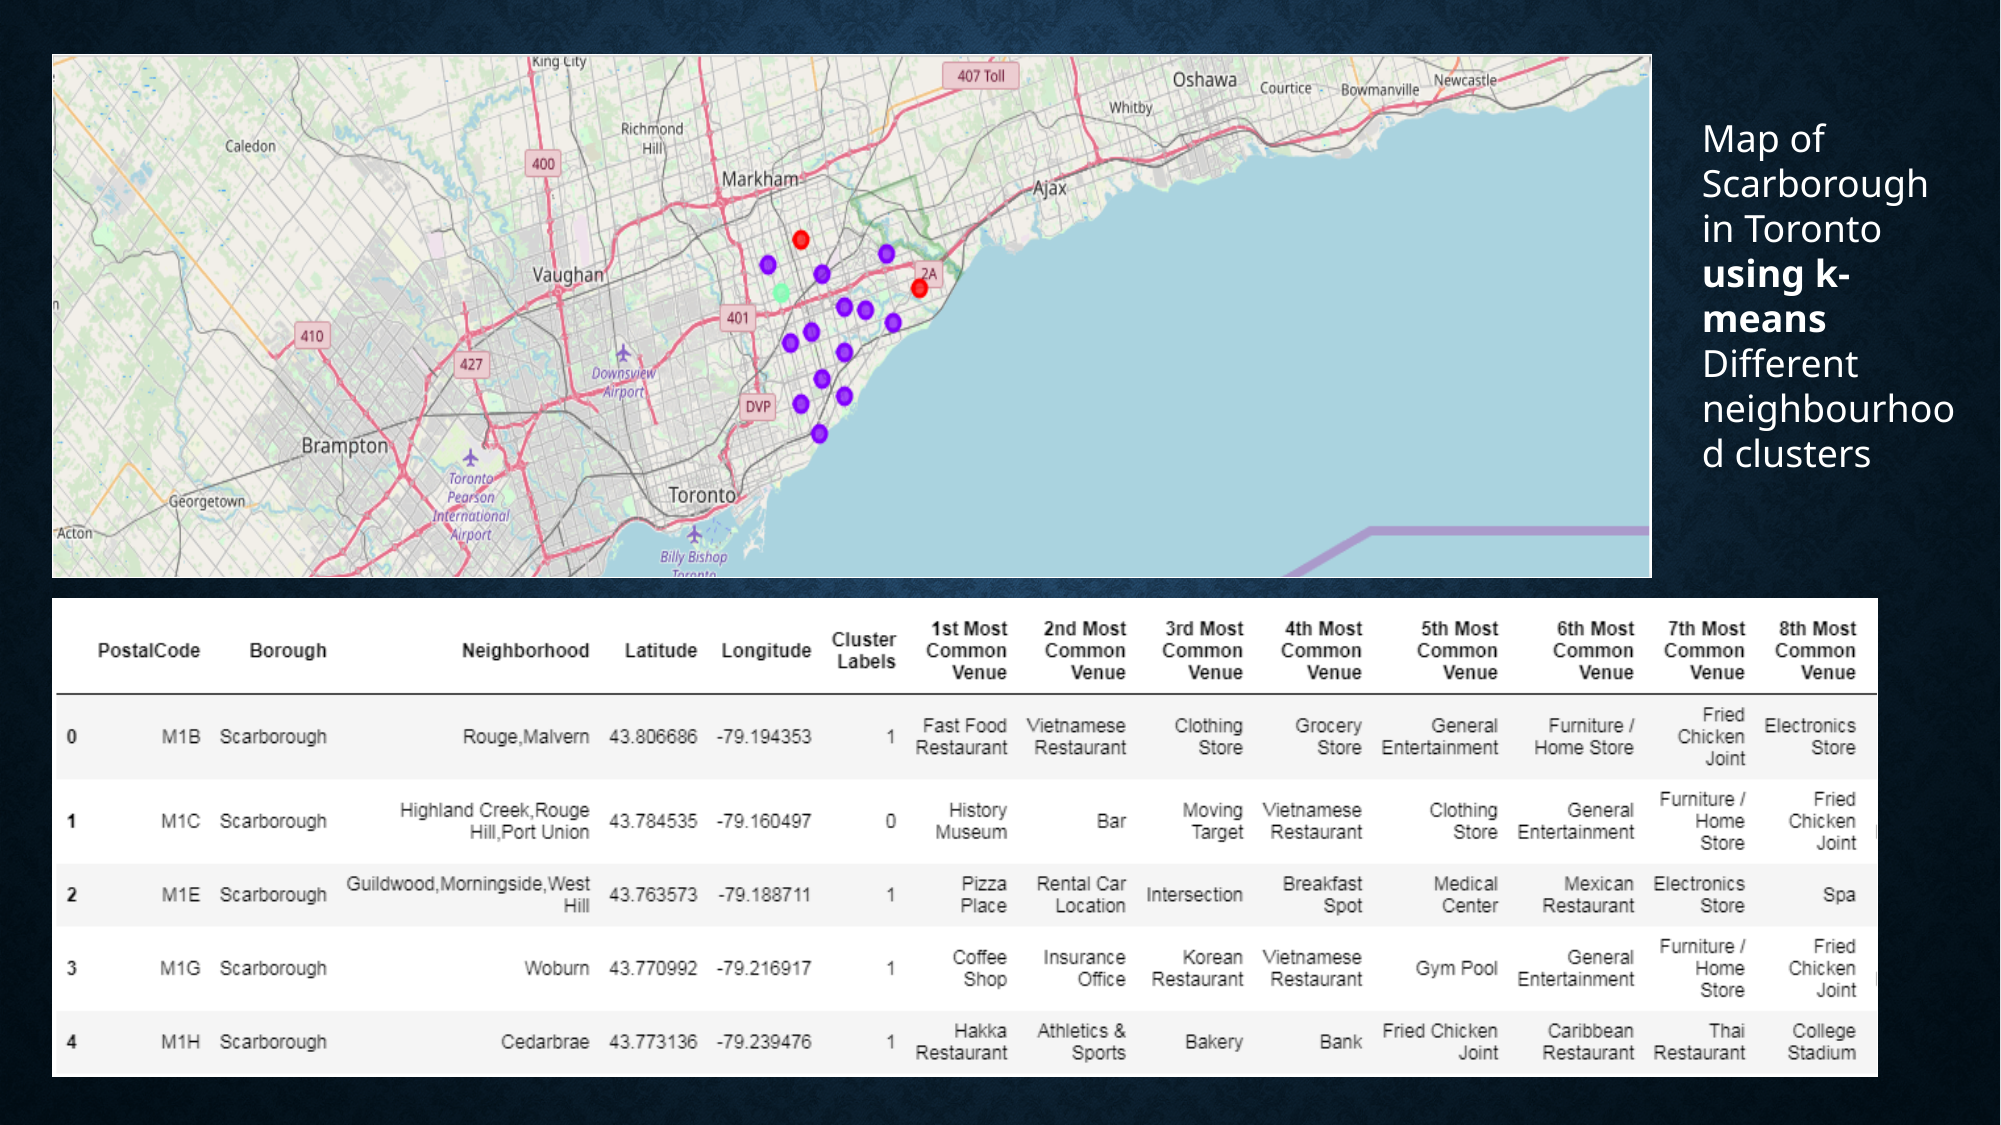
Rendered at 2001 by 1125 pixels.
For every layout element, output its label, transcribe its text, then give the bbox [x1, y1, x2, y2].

picture [51, 53, 1653, 578]
picture [52, 598, 1879, 1078]
text_box Map of Scarborough in Toronto using k-means Different neighbourhood clusters [1687, 108, 1975, 483]
